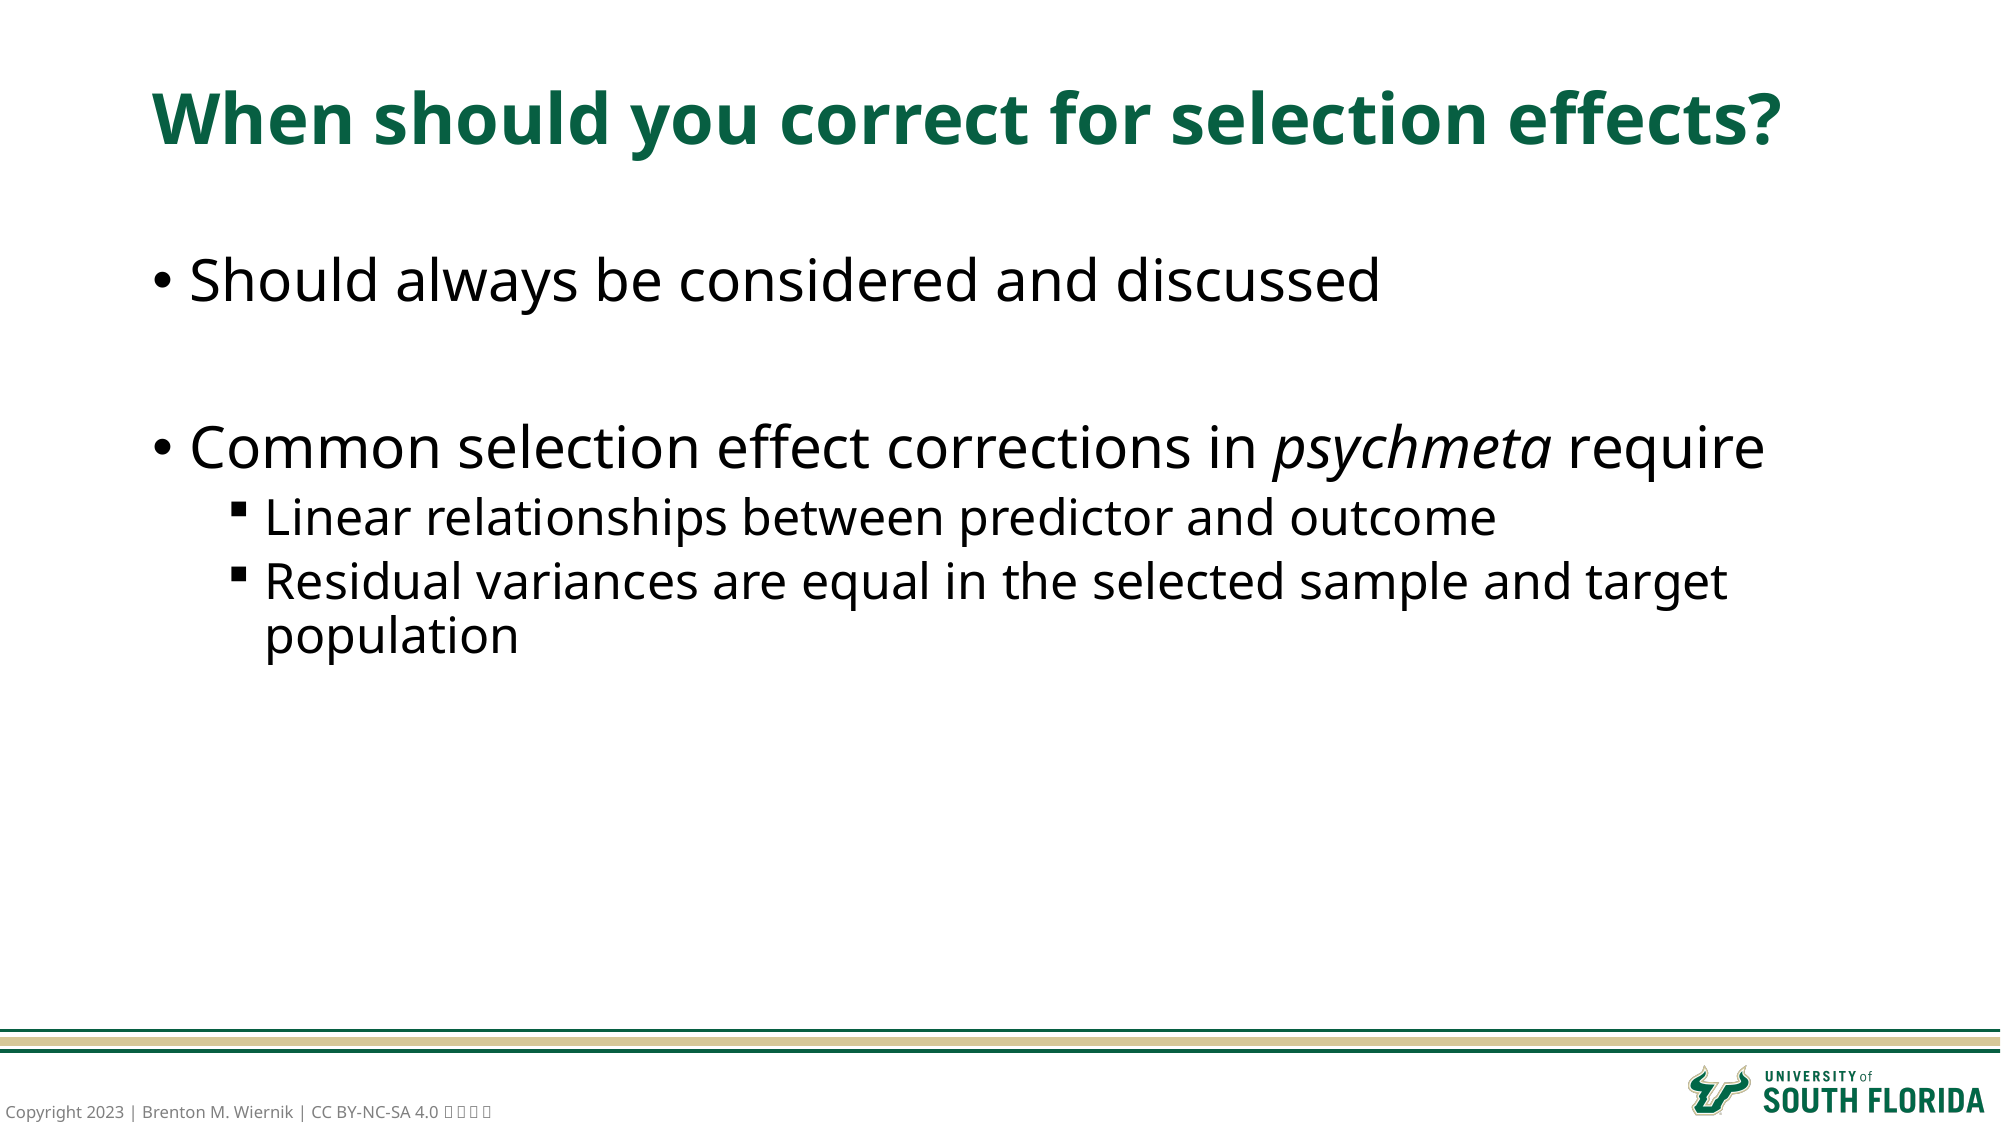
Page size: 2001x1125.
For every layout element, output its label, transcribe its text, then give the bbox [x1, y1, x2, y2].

picture [1678, 1062, 2000, 1122]
list Should always be considered and discussed Common selection effect corrections in psychmeta require Linear relationships between predictor and outcome Residual variances are equal in the selected sample and target population [137, 243, 1863, 906]
title When should you correct for selection effects? [137, 59, 1863, 177]
